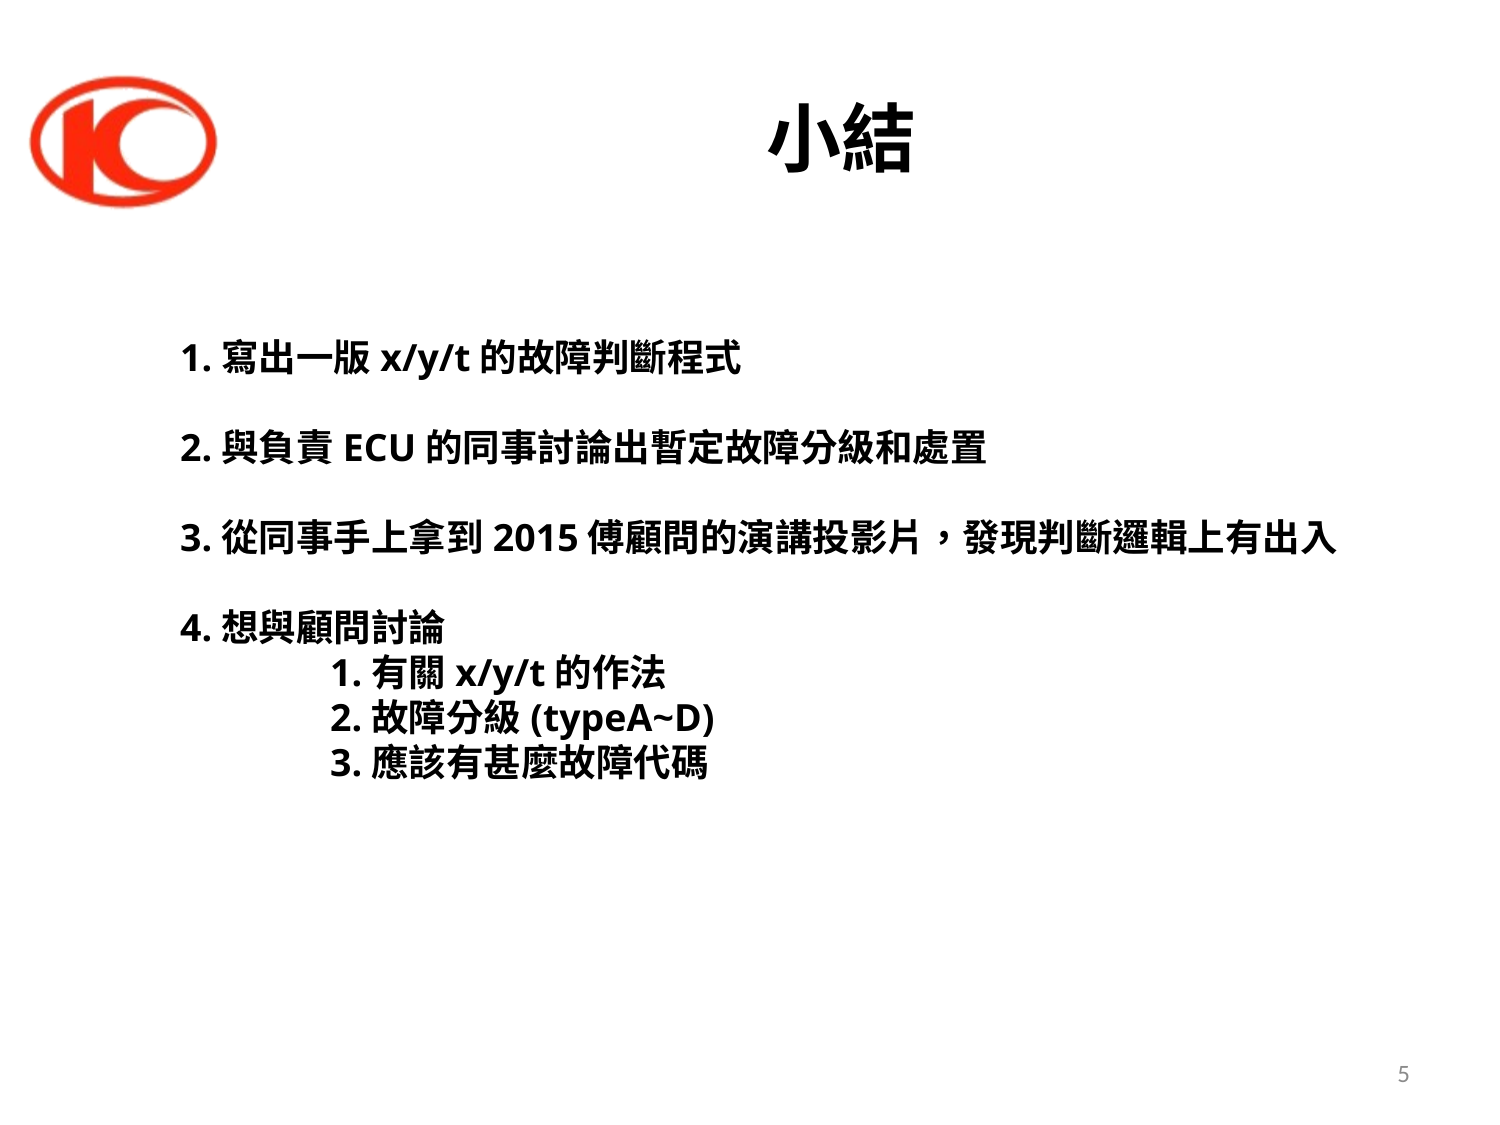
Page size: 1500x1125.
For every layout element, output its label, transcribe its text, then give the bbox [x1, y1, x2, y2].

slide_number 5 [1074, 1042, 1425, 1103]
title 小結 [242, 42, 1441, 231]
text_box 1.寫出一版x/y/t的故障判斷程式 2.與負責ECU的同事討論出暫定故障分級和處置 3.從同事手上拿到2015傅顧問的演講投影片，發現判斷邏輯上有出入 4.想與顧問討論 1.有關x/y/t的作法 2.故障分級(typeA~D) 3.應該有甚麼故障代碼 [165, 326, 1353, 791]
picture [0, 66, 238, 222]
